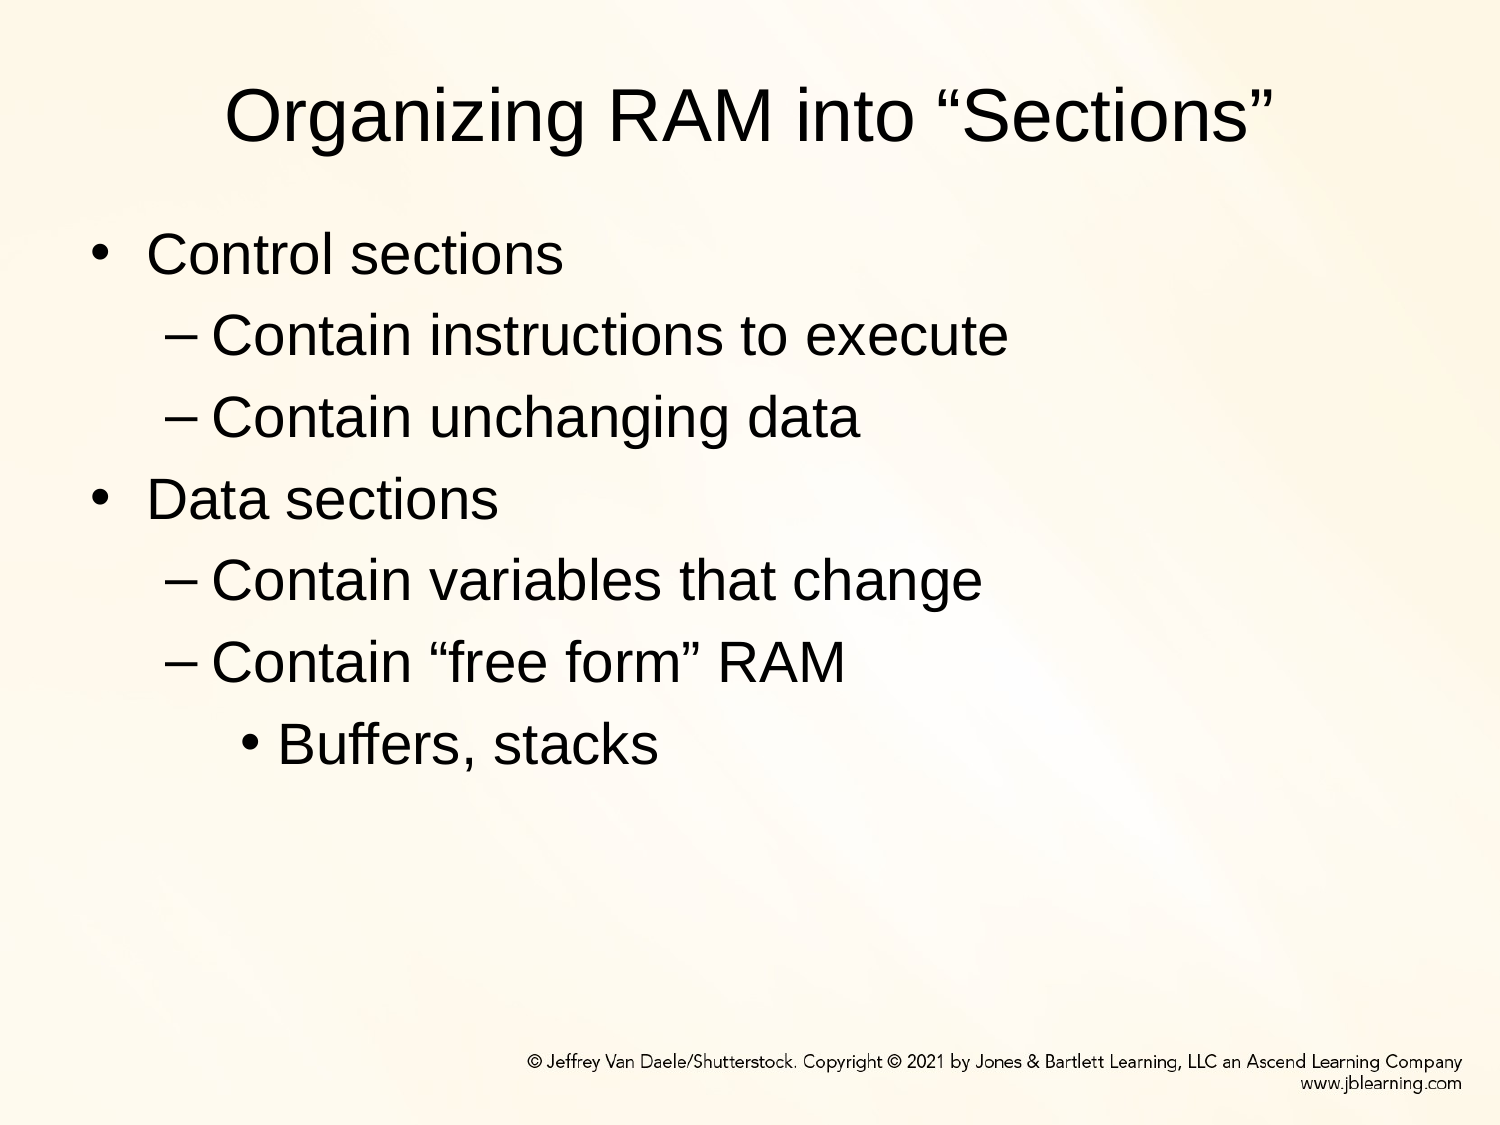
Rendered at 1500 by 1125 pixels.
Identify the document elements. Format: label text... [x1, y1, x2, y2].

title Organizing RAM into “Sections” [75, 45, 1425, 179]
picture [0, 0, 1500, 1125]
list Control sections Contain instructions to execute Contain unchanging data Data sections Contain variables that change Contain “free form” RAM Buffers, stacks [75, 208, 1425, 1005]
